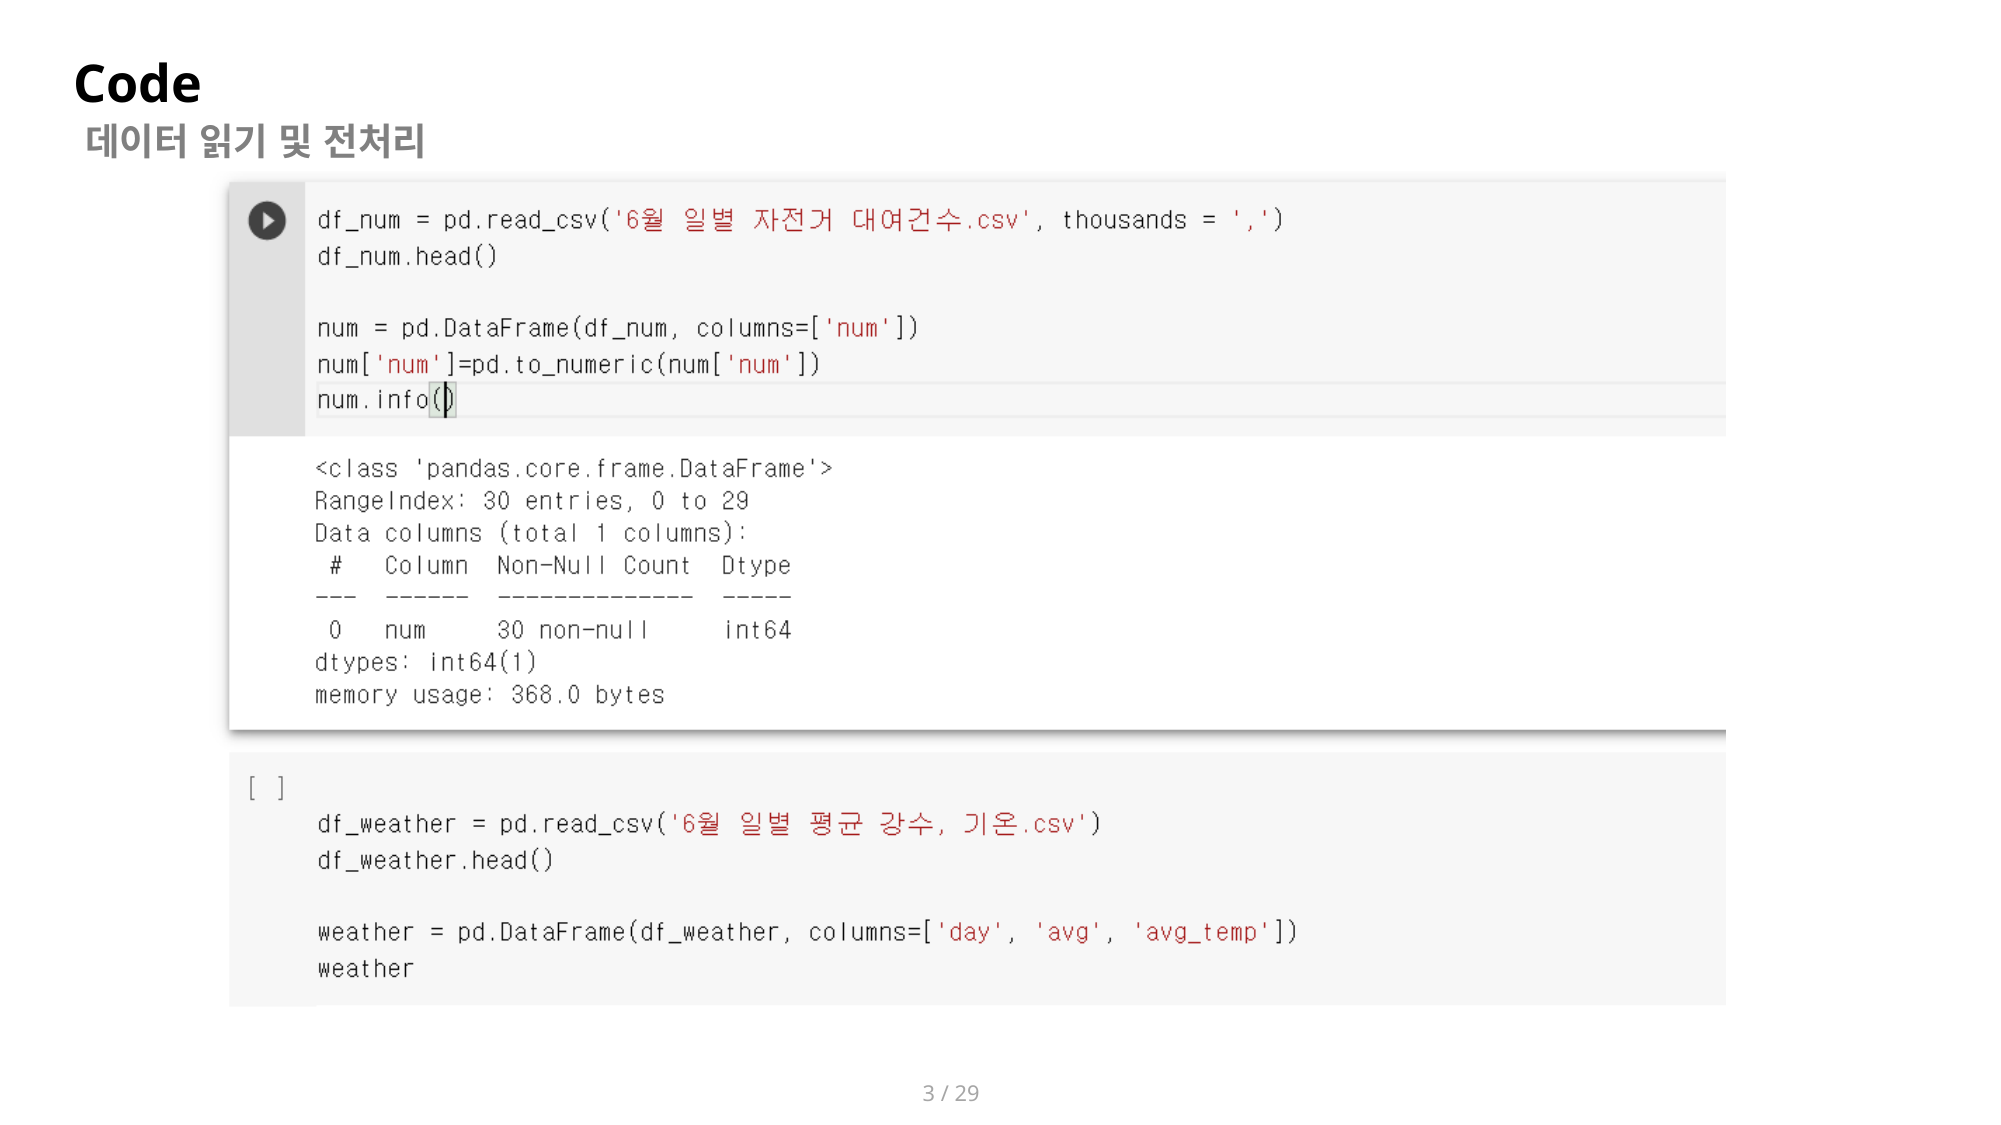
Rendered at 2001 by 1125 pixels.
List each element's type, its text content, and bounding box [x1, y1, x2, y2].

title Code [58, 33, 789, 138]
text_box 데이터 읽기 및 전처리 [70, 110, 926, 171]
picture [200, 171, 1726, 1025]
